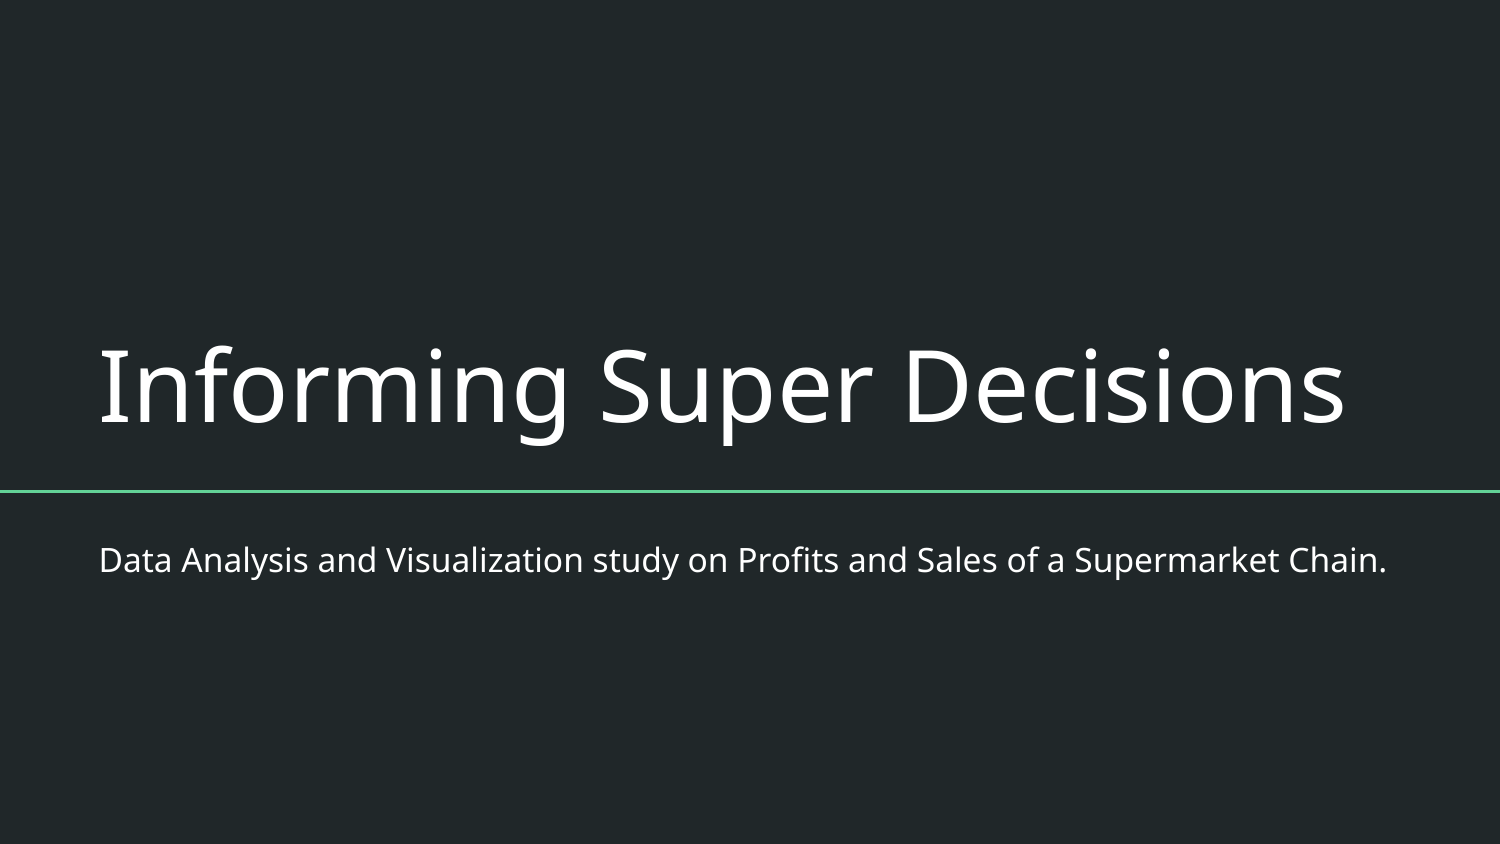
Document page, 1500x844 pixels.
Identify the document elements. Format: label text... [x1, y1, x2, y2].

title Informing Super Decisions [83, 206, 1417, 467]
subtitle Data Analysis and Visualization study on Profits and Sales of a Supermarket Chain. [83, 522, 1417, 626]
